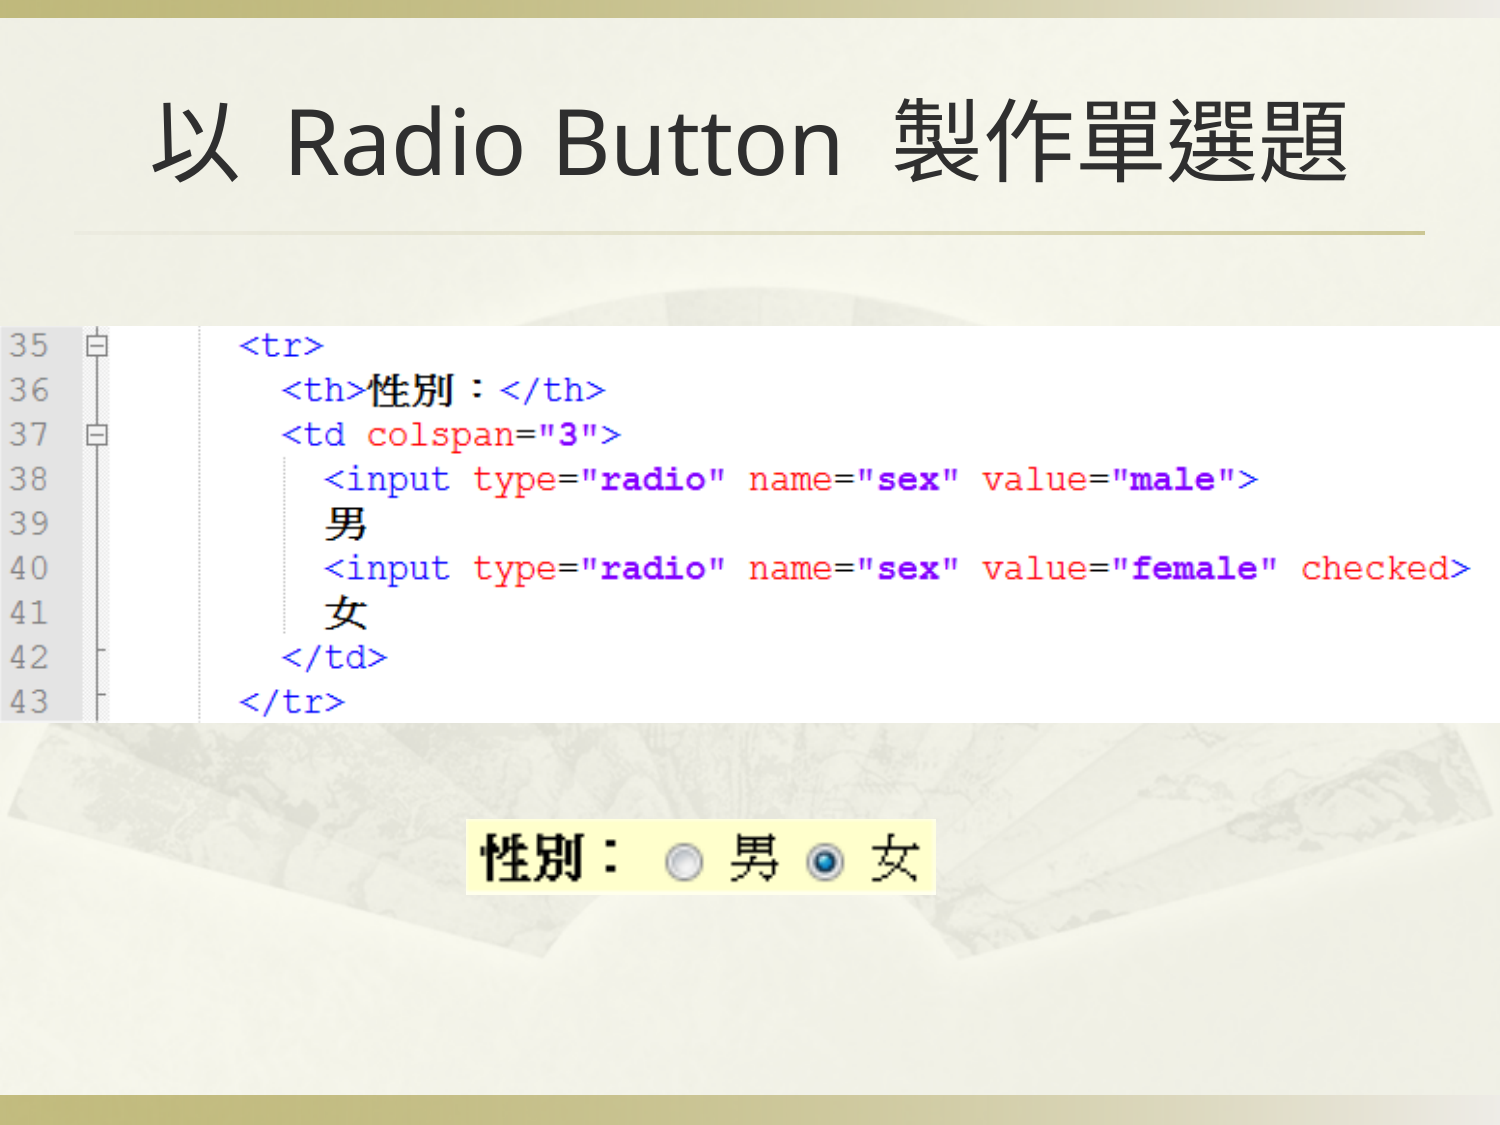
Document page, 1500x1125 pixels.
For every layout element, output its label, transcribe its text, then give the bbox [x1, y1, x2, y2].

picture [0, 325, 1500, 723]
title 以 Radio Button 製作單選題 [75, 45, 1425, 233]
picture [465, 818, 936, 895]
